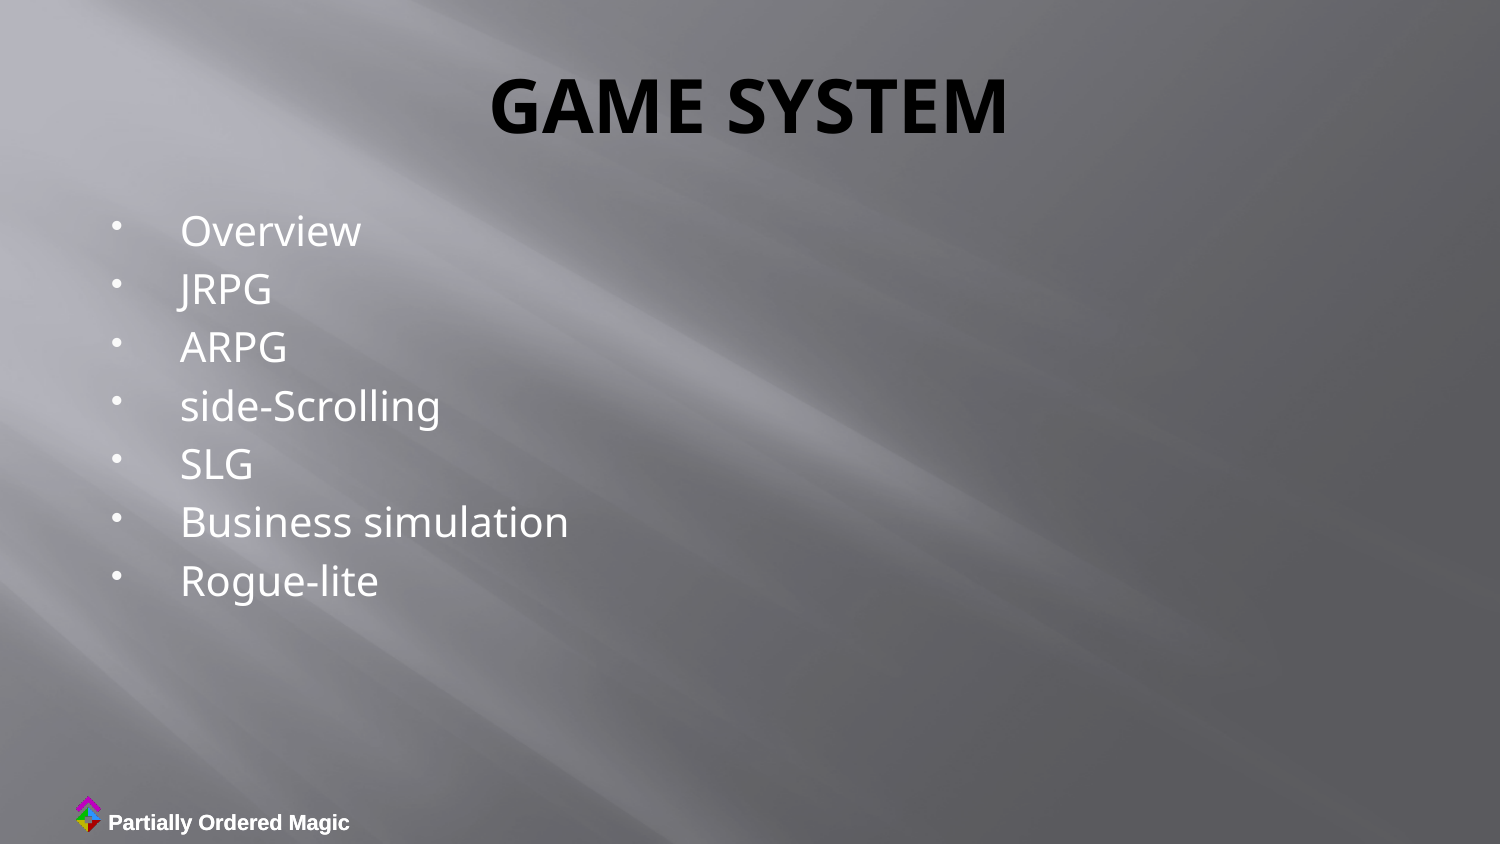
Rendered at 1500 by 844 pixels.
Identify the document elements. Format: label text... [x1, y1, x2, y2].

list Overview JRPG ARPG side-Scrolling SLG Business simulation Rogue-lite [75, 196, 1425, 777]
picture [70, 796, 106, 832]
title GAME SYSTEM [75, 33, 1425, 175]
